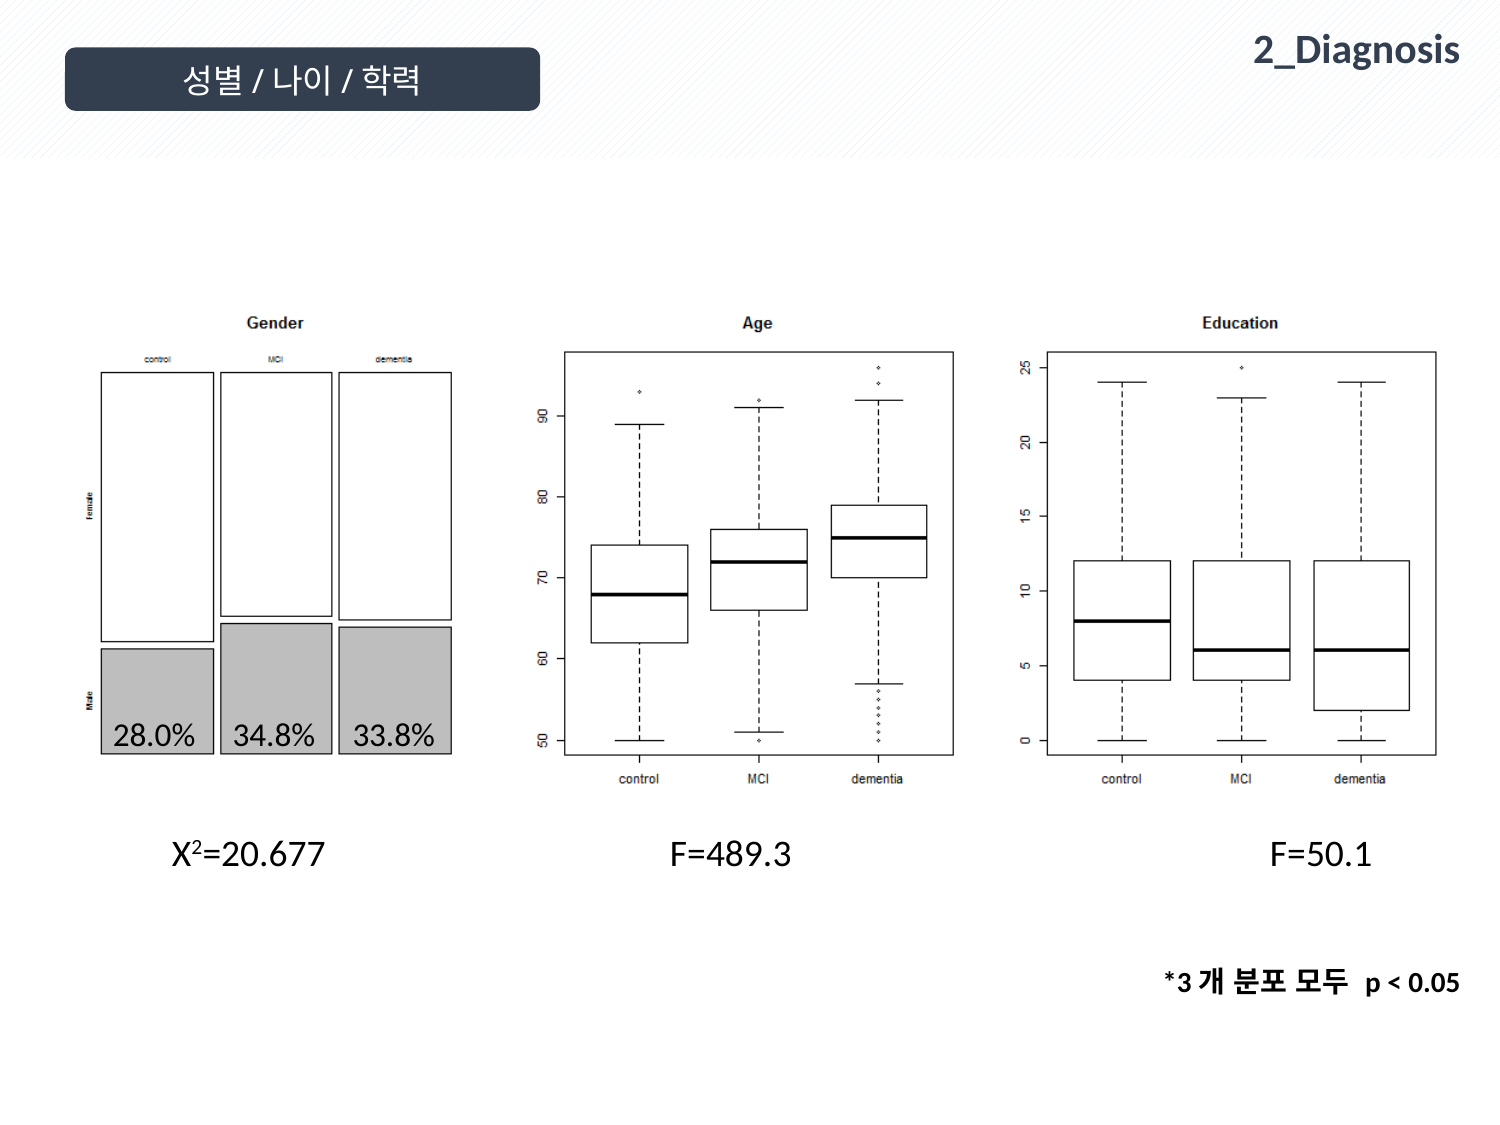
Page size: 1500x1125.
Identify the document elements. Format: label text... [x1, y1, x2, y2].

text_box 2_Diagnosis [947, 14, 1476, 80]
text_box [63, 46, 542, 112]
text_box [0, 0, 1500, 159]
text_box X2=20.677 F=489.3 F=50.1 *3개 분포 모두 p < 0.05 [55, 821, 1476, 1006]
text_box 성별/나이/학력 [168, 52, 437, 108]
picture [20, 290, 1468, 811]
